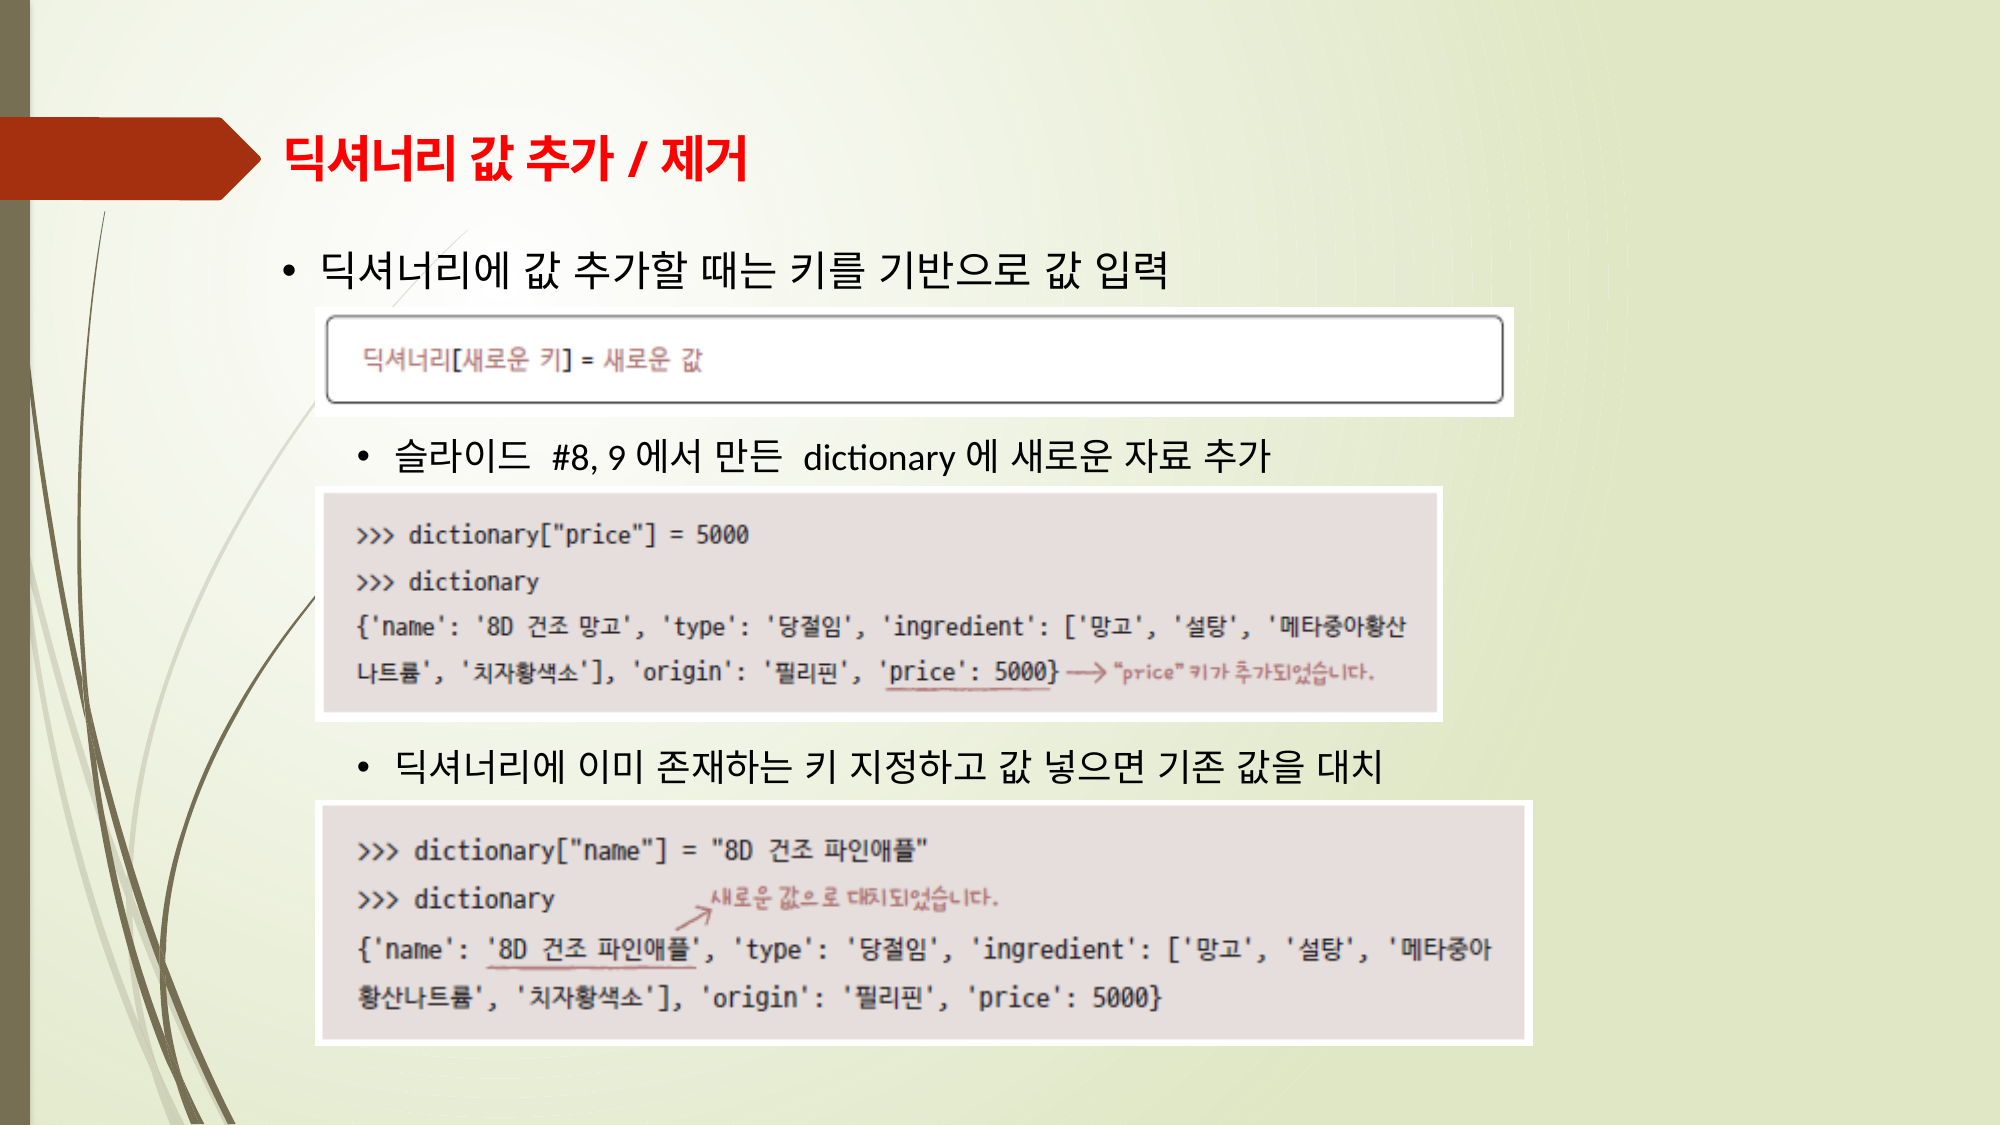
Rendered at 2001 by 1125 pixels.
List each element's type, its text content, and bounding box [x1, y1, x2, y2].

picture [315, 307, 1515, 417]
text_box 딕셔너리에 값 추가할 때는 키를 기반으로 값 입력 슬라이드 #8, 9에서 만든 dictionary에 새로운 자료 추가 딕셔너리에 이미 존재하는 키 지정하고 값 넣으면 기존 값을 대치 [266, 242, 1561, 1061]
picture [315, 799, 1534, 1046]
picture [315, 486, 1443, 722]
text_box 딕셔너리 값 추가/제거 [266, 118, 1544, 197]
